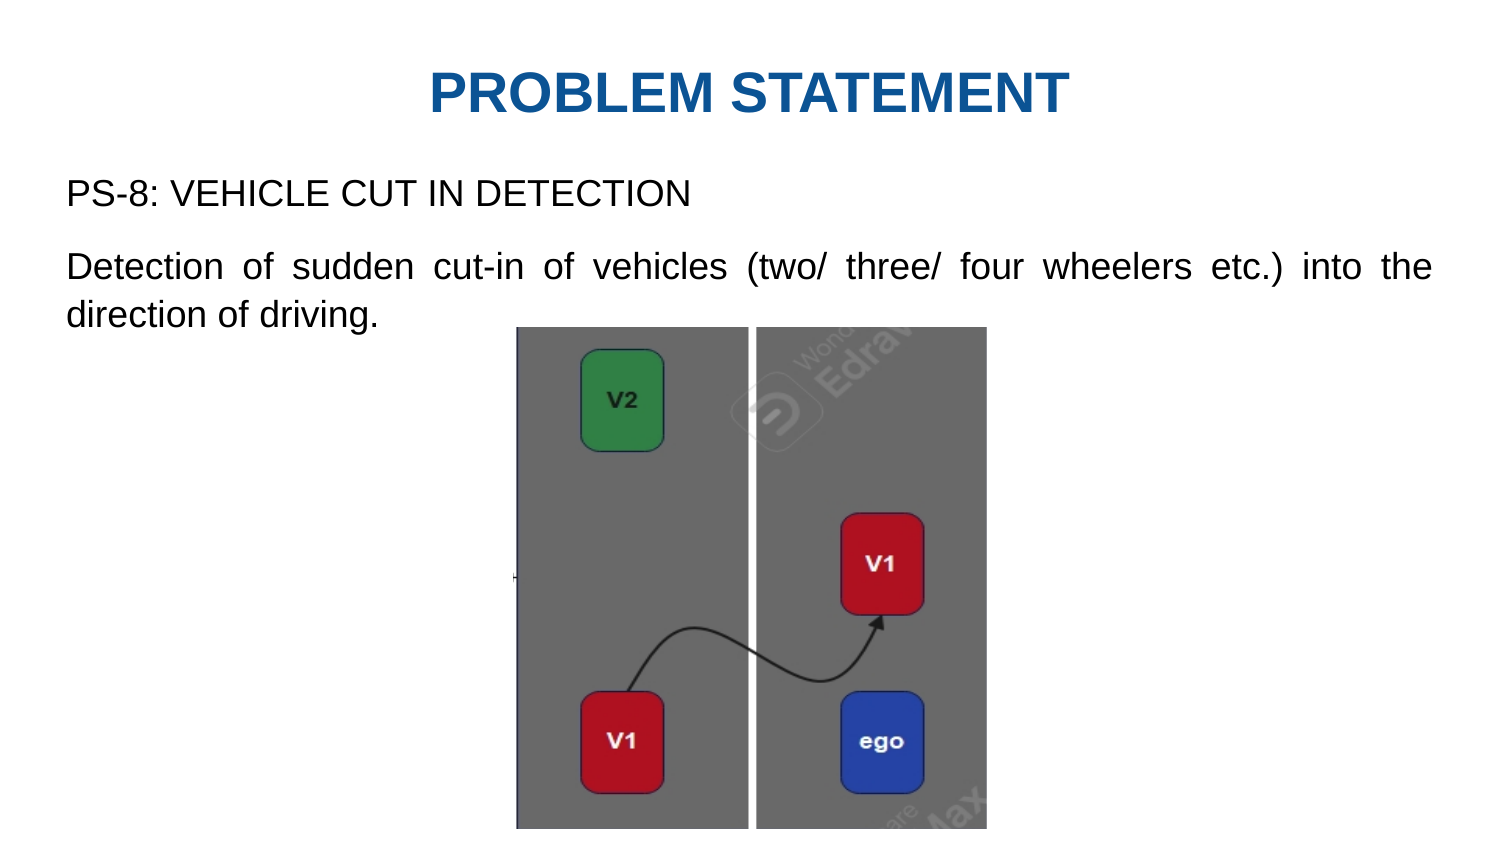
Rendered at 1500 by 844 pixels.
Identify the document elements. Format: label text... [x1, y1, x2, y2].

title PROBLEM STATEMENT [51, 46, 1449, 140]
list PS-8: VEHICLE CUT IN DETECTION Detection of sudden cut-in of vehicles (two/ three/ four wheelers etc.) into the direction of driving. [51, 150, 1449, 712]
picture [512, 327, 987, 829]
